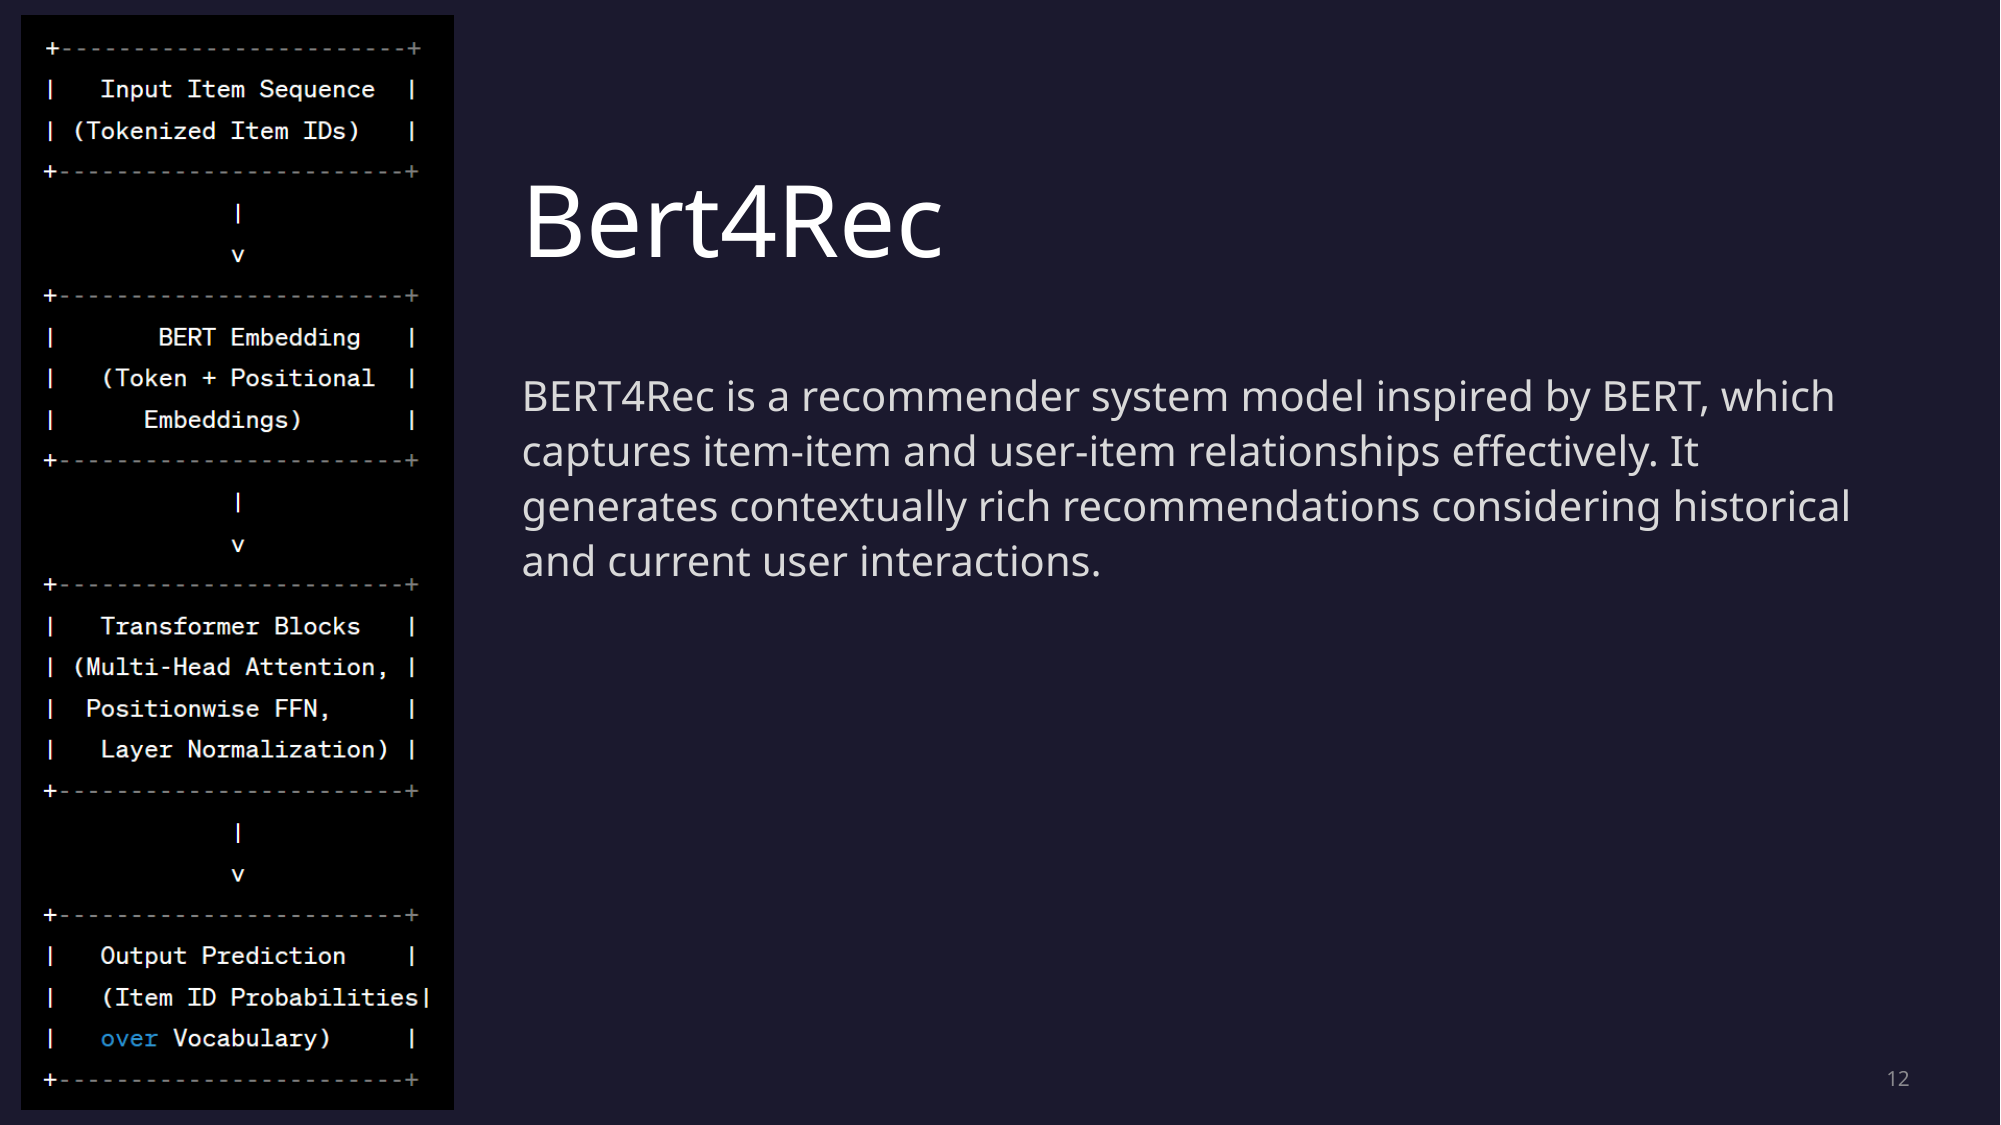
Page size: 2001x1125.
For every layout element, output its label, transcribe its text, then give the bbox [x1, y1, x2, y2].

title Bert4Rec [521, 171, 1820, 348]
picture [21, 15, 454, 1110]
slide_number 12 [1632, 1067, 1910, 1093]
list BERT4Rec is a recommender system model inspired by BERT, which captures item-item and user-item relationships effectively. It generates contextually rich recommendations considering historical and current user interactions. [521, 364, 1874, 964]
